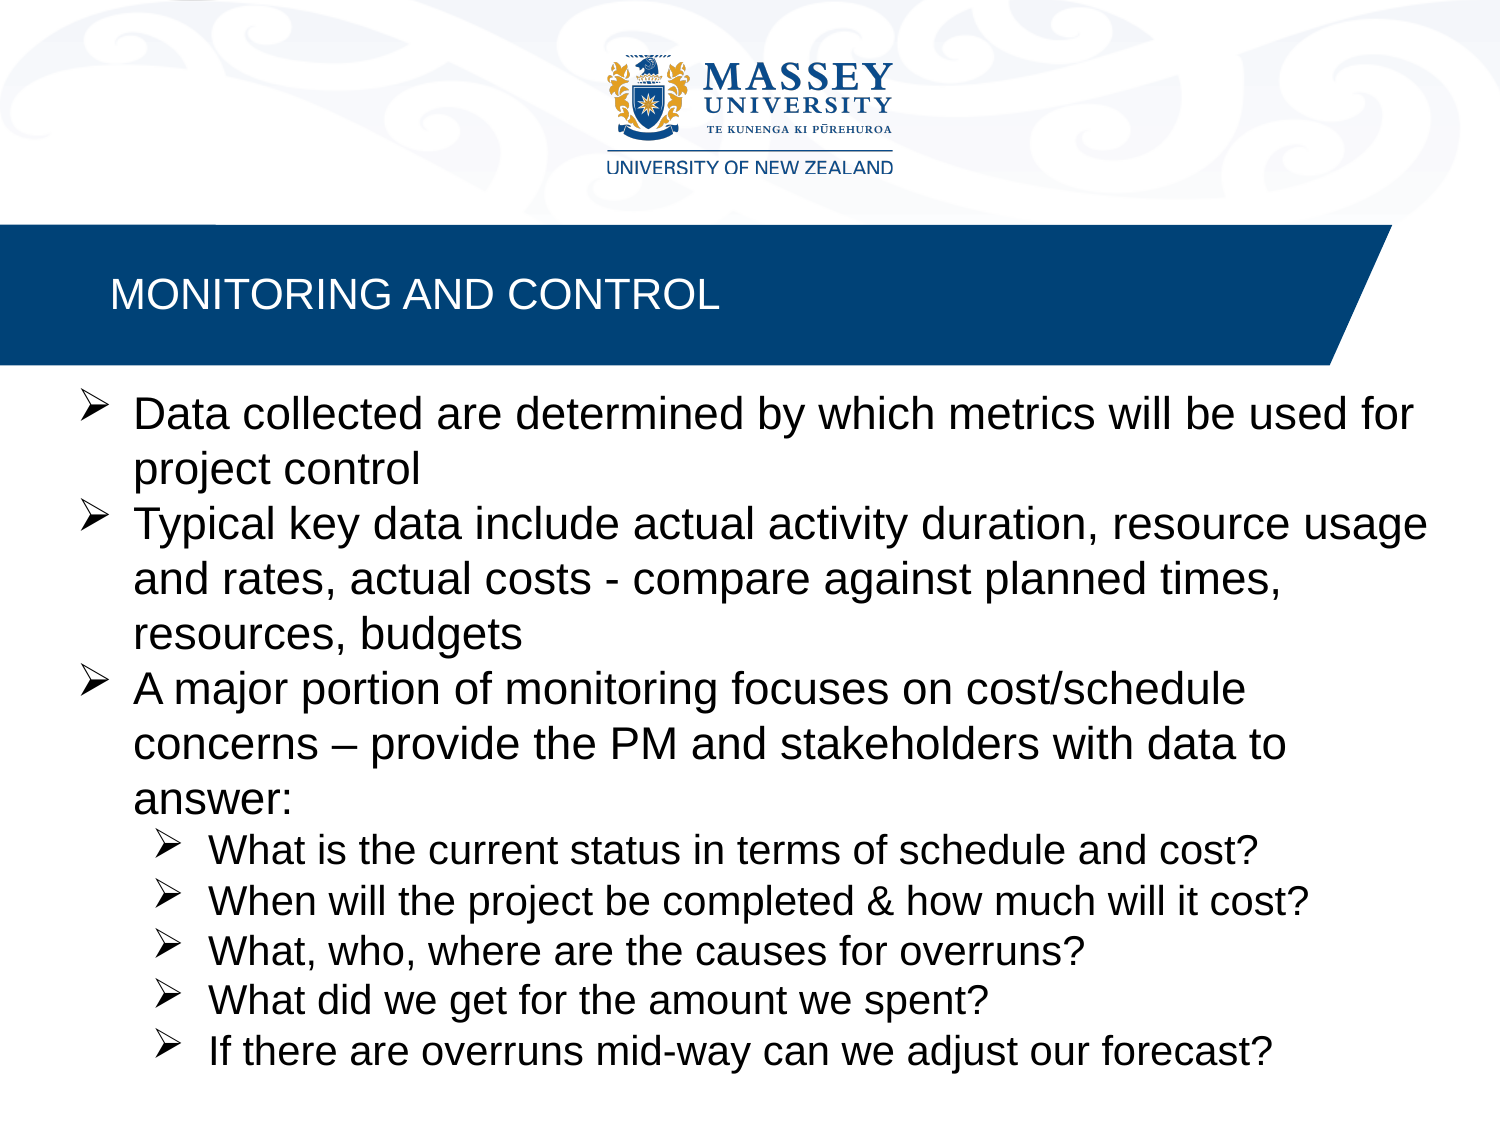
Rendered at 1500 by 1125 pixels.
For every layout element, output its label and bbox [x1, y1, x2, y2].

text_box [62, 376, 1446, 1125]
list [94, 264, 1393, 322]
